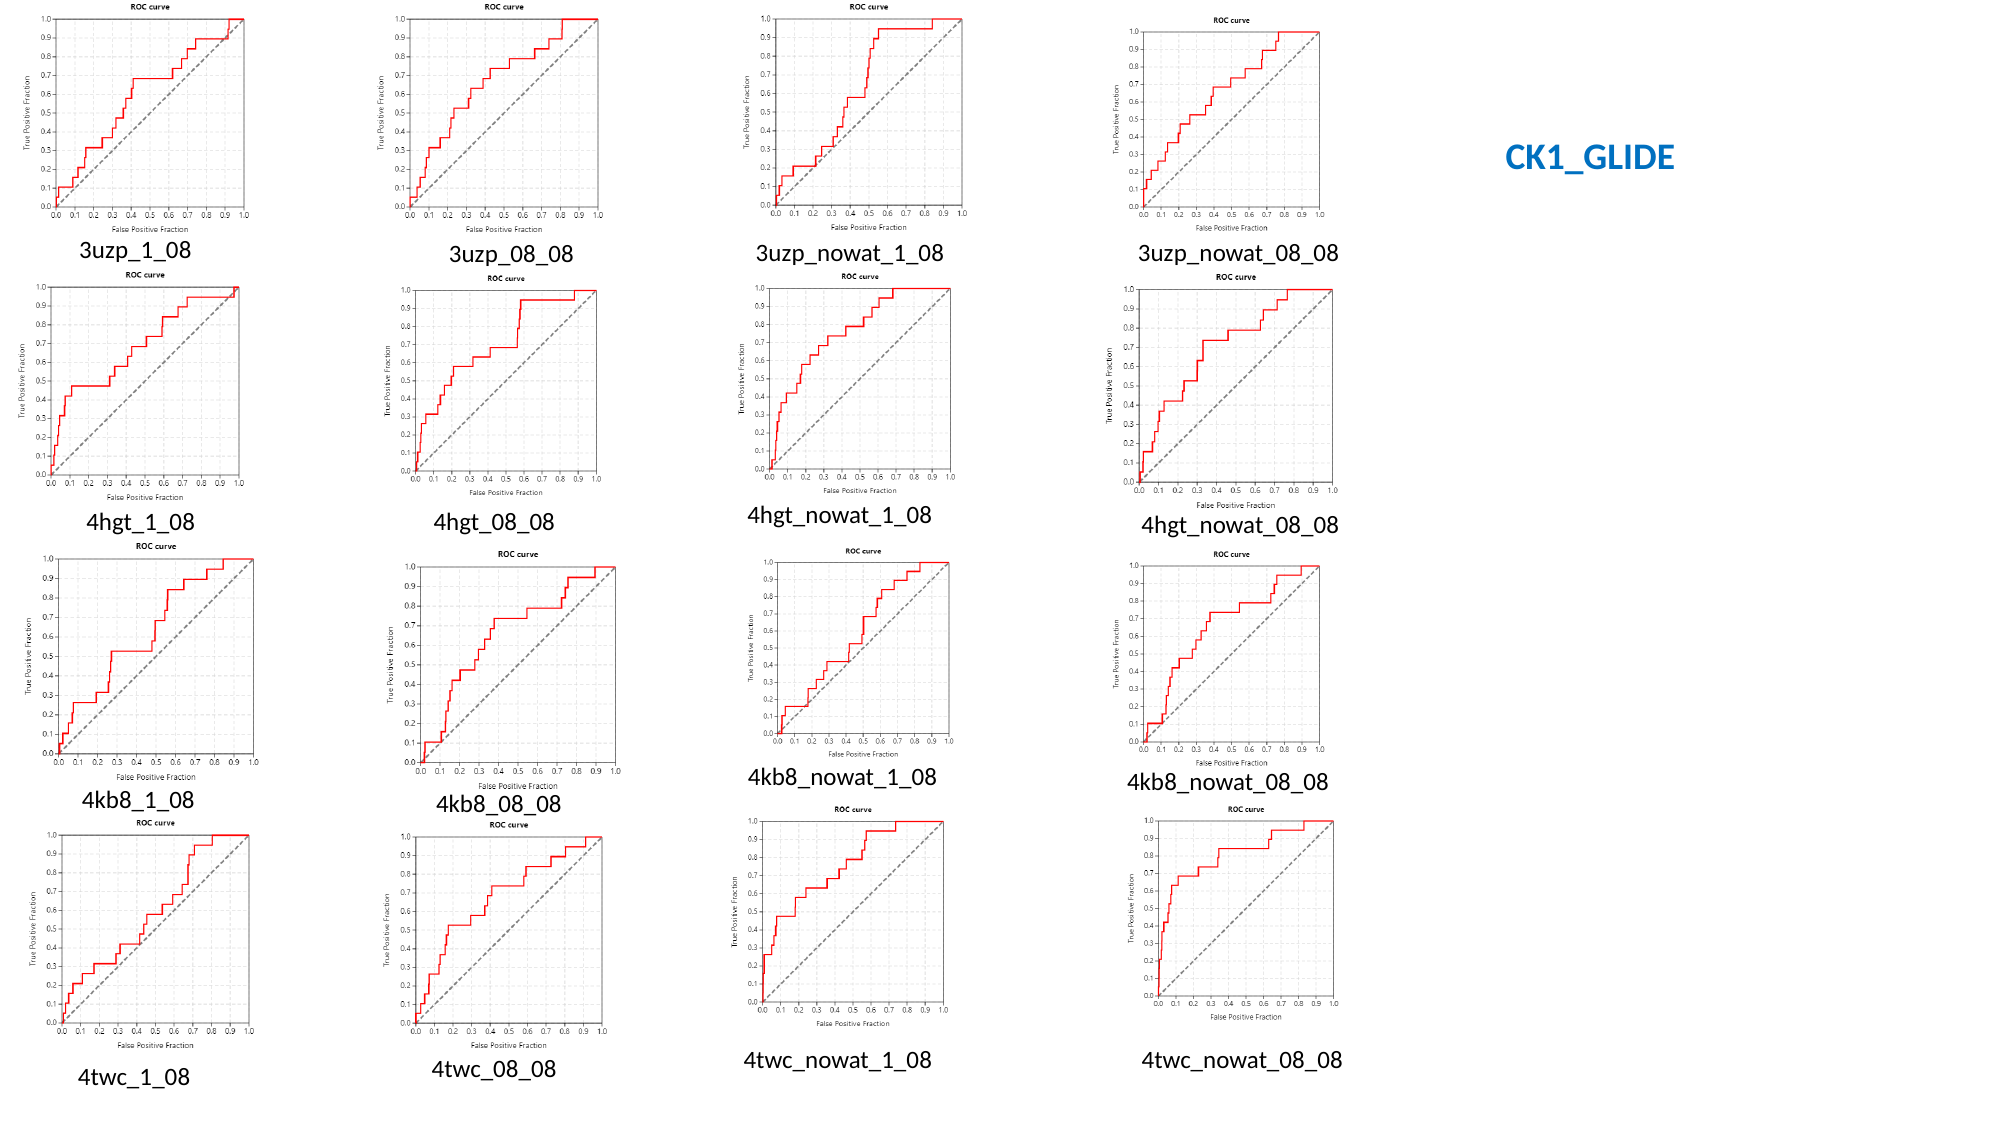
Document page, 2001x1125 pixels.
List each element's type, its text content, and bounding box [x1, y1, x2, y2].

text_box 4twc_08_08 [416, 1054, 572, 1090]
text_box CK1_GLIDE [1490, 124, 1840, 185]
picture [11, 267, 250, 506]
text_box 4twc_nowat_08_08 [1126, 1036, 1359, 1082]
picture [741, 544, 959, 763]
text_box 4hgt_1_08 [71, 506, 211, 538]
picture [376, 816, 613, 1054]
text_box 4kb8_1_08 [67, 786, 211, 815]
text_box 3uzp_nowat_1_08 [740, 237, 960, 269]
picture [736, 0, 973, 237]
text_box 4kb8_08_08 [421, 795, 577, 816]
picture [17, 538, 265, 786]
text_box 4twc_1_08 [63, 1054, 206, 1098]
text_box 3uzp_1_08 [64, 238, 207, 267]
text_box 4kb8_nowat_08_08 [1112, 758, 1345, 804]
picture [724, 802, 954, 1032]
picture [21, 815, 260, 1054]
text_box 4hgt_nowat_1_08 [732, 499, 948, 536]
text_box 4hgt_08_08 [418, 501, 571, 543]
text_box 4twc_nowat_1_08 [728, 1036, 948, 1081]
text_box 4kb8_nowat_1_08 [733, 752, 953, 798]
picture [370, 0, 609, 238]
picture [1106, 13, 1330, 237]
picture [1098, 269, 1344, 514]
text_box 4hgt_nowat_08_08 [1126, 501, 1355, 547]
picture [379, 546, 627, 795]
picture [731, 269, 961, 499]
text_box 3uzp_nowat_08_08 [1123, 228, 1355, 274]
picture [377, 271, 607, 501]
picture [1106, 547, 1330, 771]
picture [1121, 802, 1344, 1025]
text_box 3uzp_08_08 [434, 238, 590, 271]
picture [16, 0, 255, 238]
